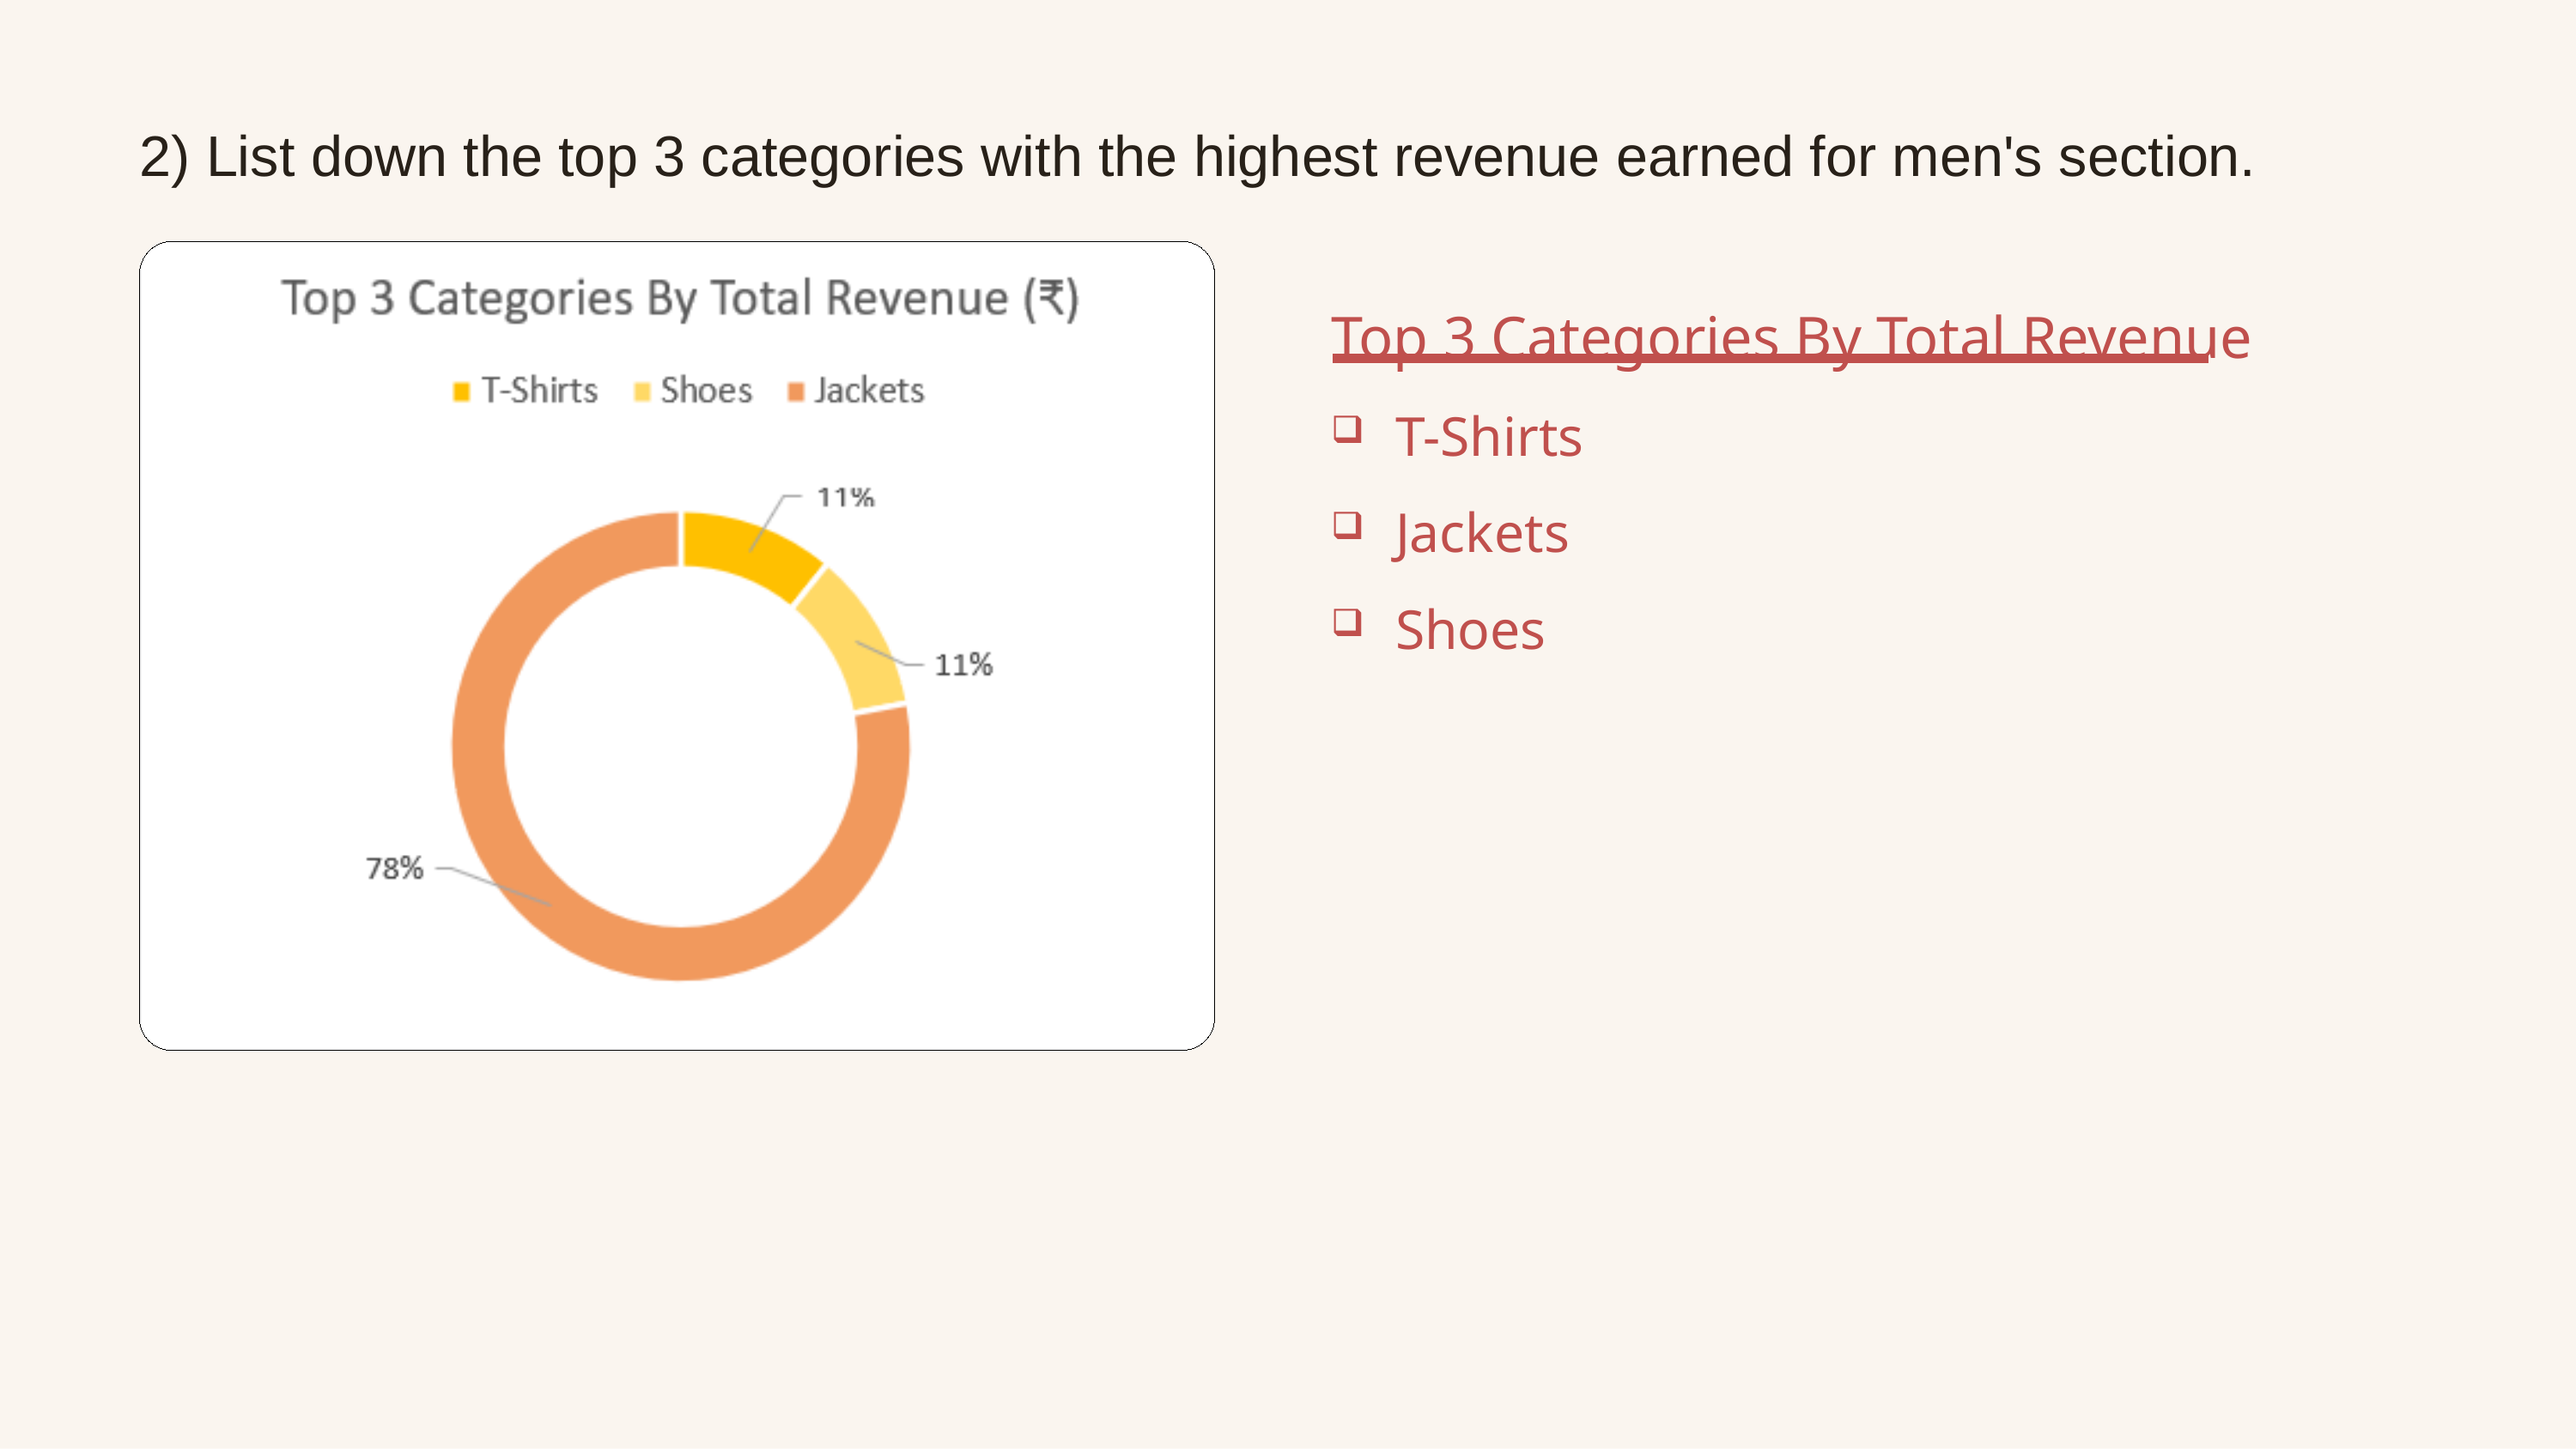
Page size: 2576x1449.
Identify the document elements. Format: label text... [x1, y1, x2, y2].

picture [139, 240, 1215, 1051]
text_box [1331, 352, 2210, 365]
text_box Top 3 Categories By Total Revenue T-Shirts Jackets Shoes [1330, 198, 2351, 756]
text_box 2) List down the top 3 categories with the highest revenue earned for men's section. [139, 15, 2404, 188]
